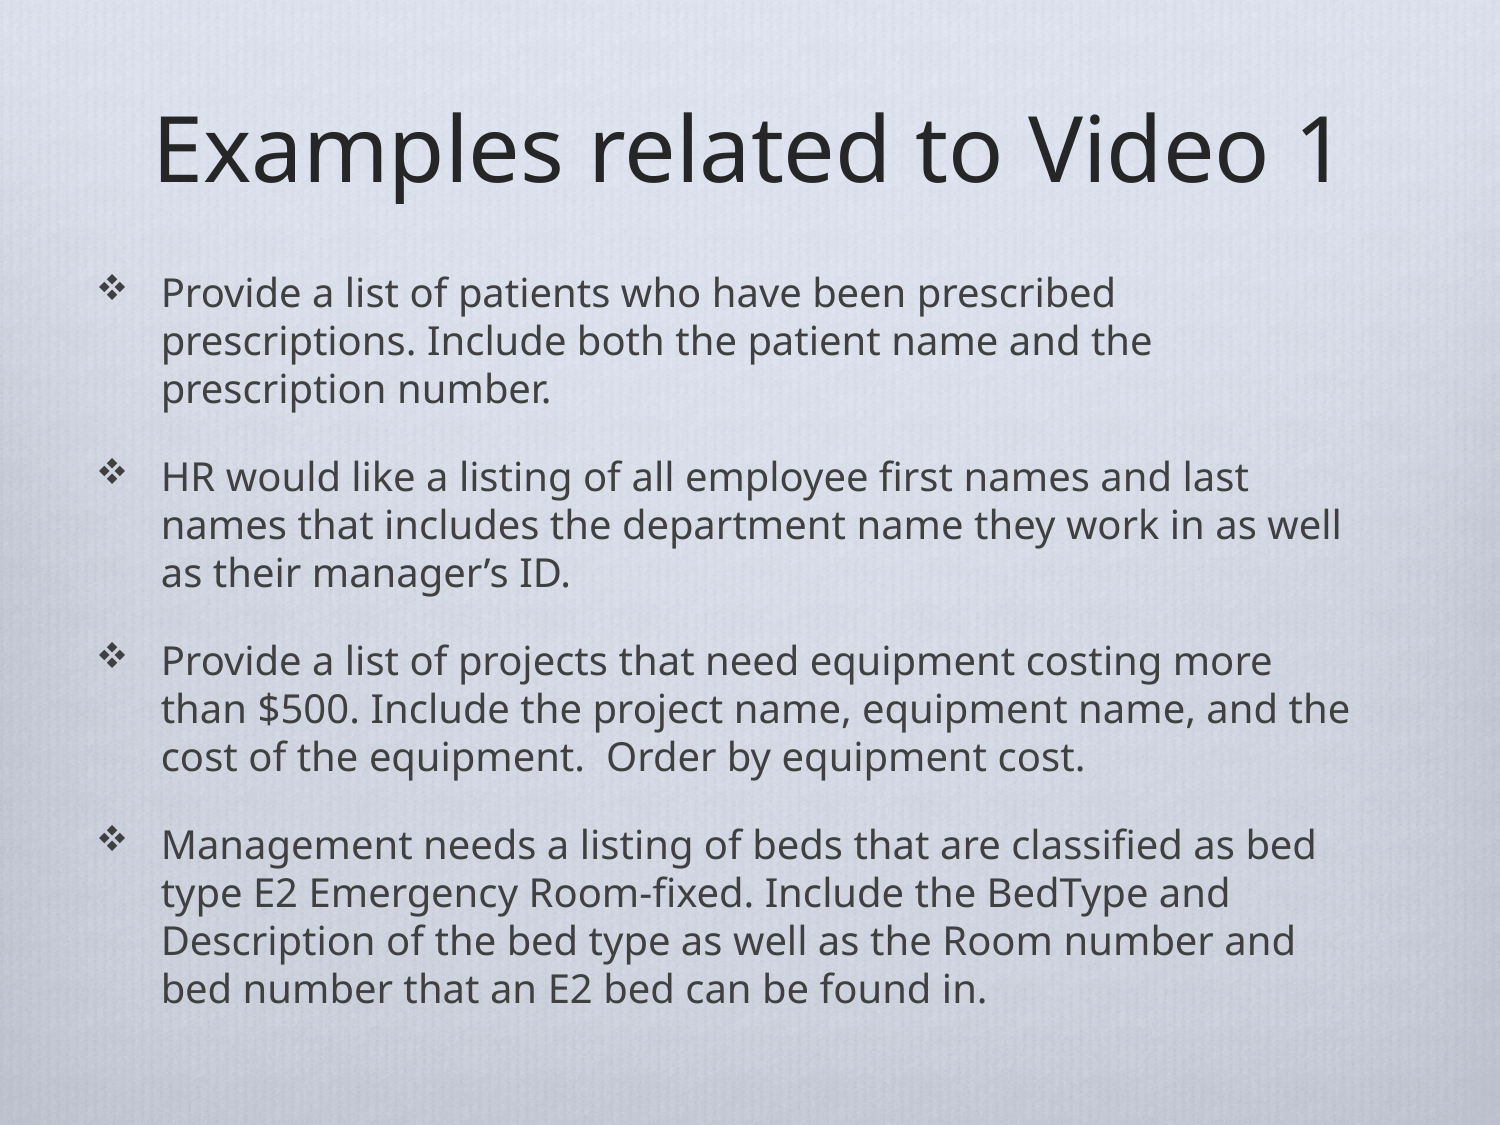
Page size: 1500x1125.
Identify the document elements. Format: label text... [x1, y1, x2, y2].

title Examples related to Video 1 [119, 51, 1381, 240]
list Provide a list of patients who have been prescribed prescriptions. Include both the patient name and the prescription number. HR would like a listing of all employee first names and last names that includes the department name they work in as well as their manager’s ID. Provide a list of projects that need equipment costing more than $500. Include the project name, equipment name, and the cost of the equipment. Order by equipment cost. Management needs a listing of beds that are classified as bed type E2 Emergency Room-fixed. Include the BedType and Description of the bed type as well as the Room number and bed number that an E2 bed can be found in. [81, 260, 1381, 1023]
